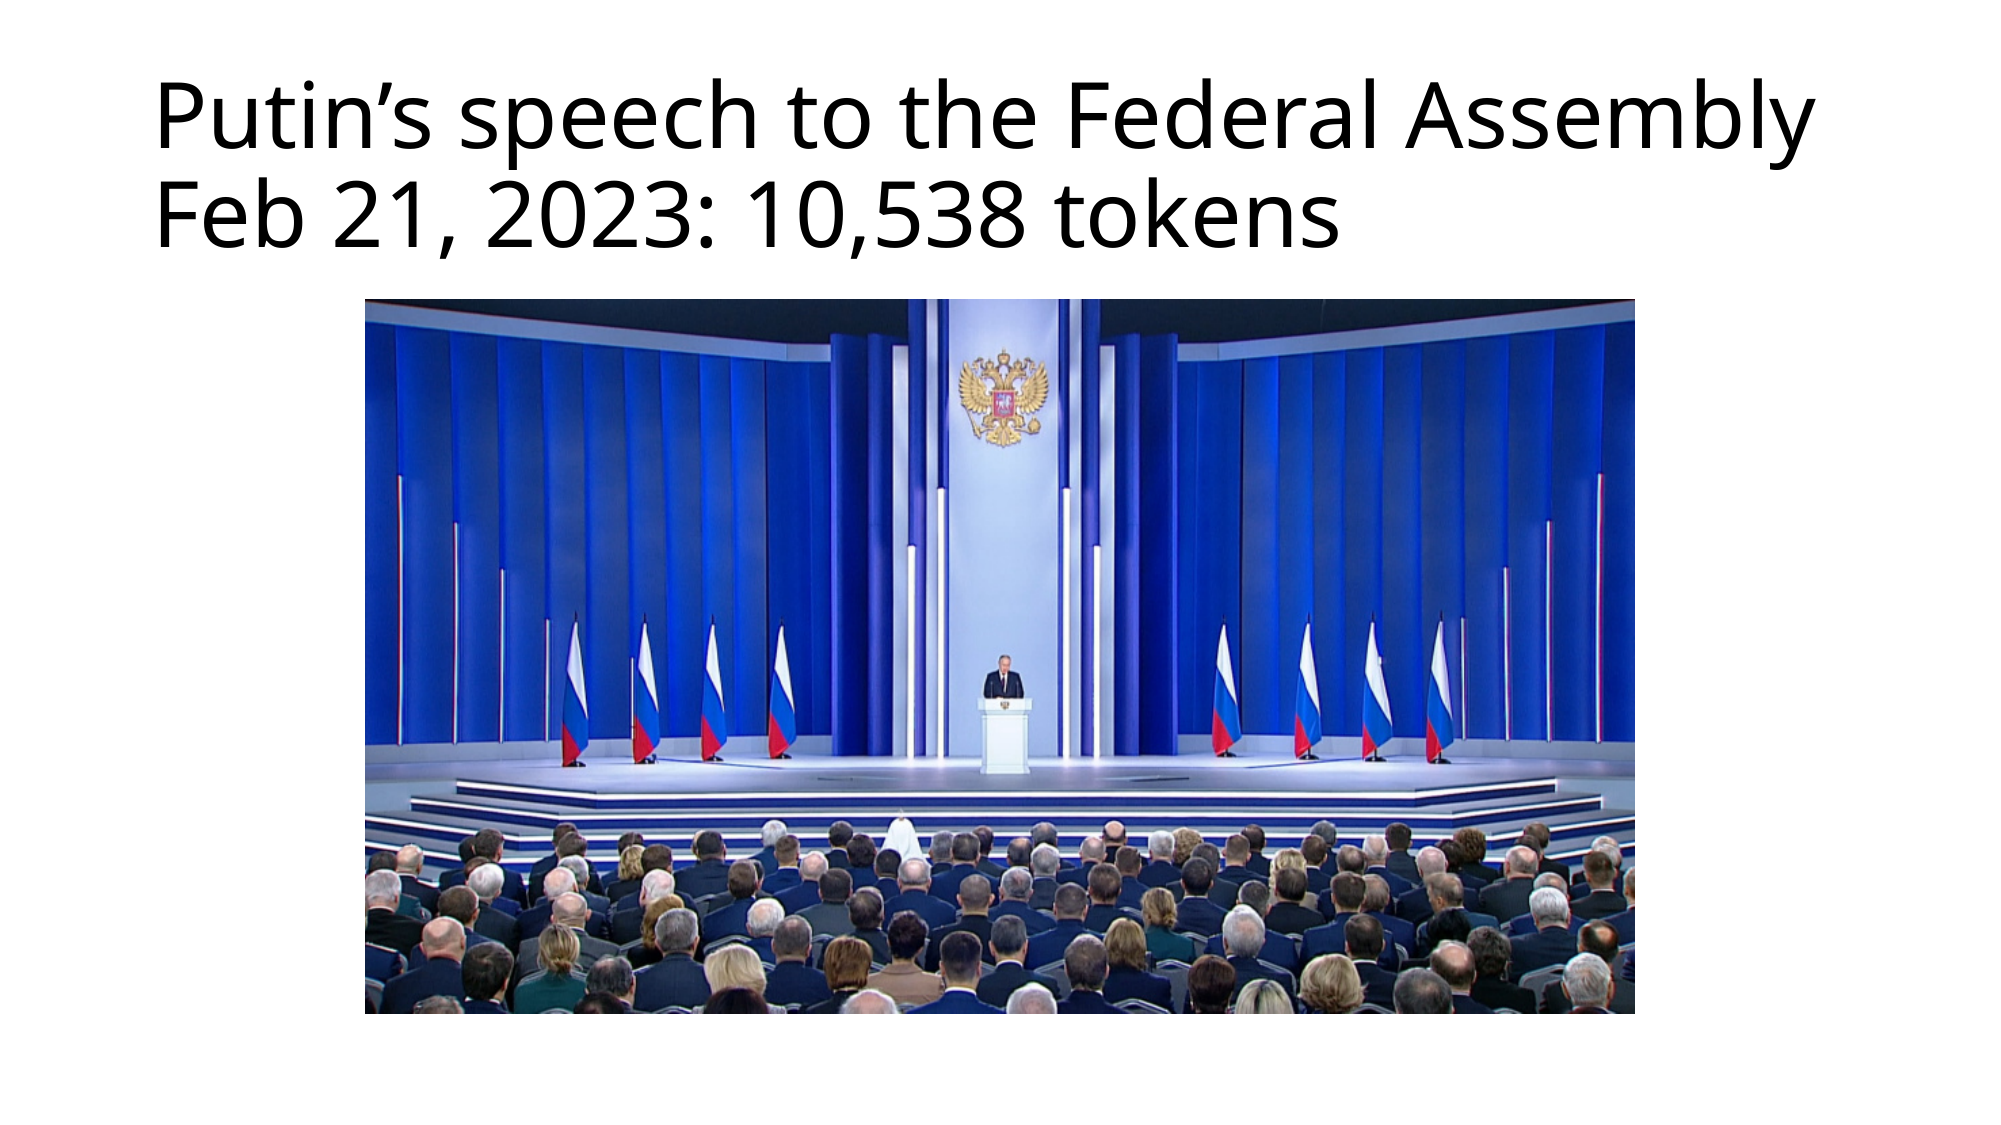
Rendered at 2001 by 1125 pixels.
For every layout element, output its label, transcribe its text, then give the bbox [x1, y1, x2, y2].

title Putin’s speech to the Federal Assembly Feb 21, 2023: 10,538 tokens [137, 59, 1863, 278]
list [365, 299, 1635, 1014]
